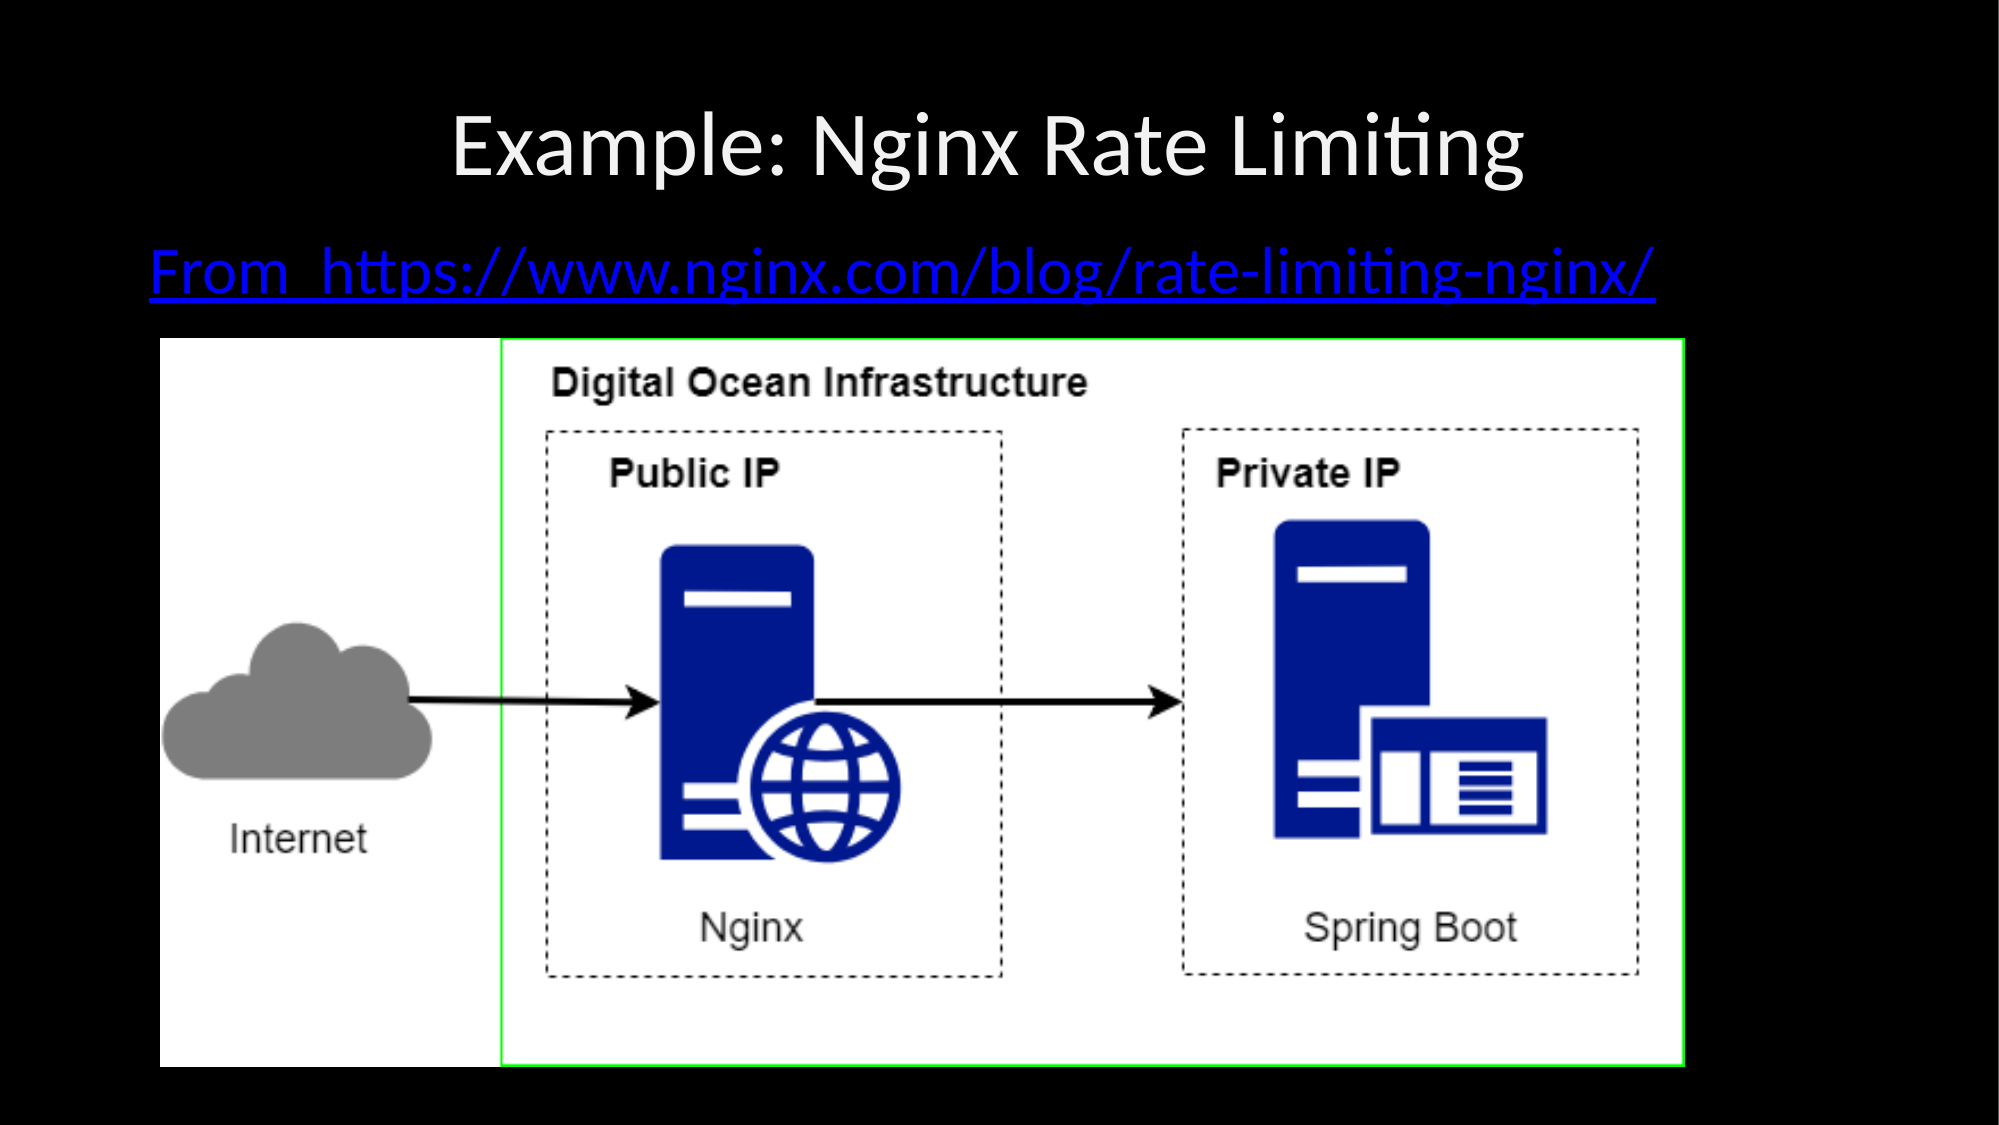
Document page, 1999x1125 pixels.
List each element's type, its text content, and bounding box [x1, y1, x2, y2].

text_box From https://www.nginx.com/blog/rate-limiting-nginx/ [134, 219, 1671, 315]
picture [160, 337, 1685, 1068]
title Example: Nginx Rate Limiting [99, 45, 1899, 233]
